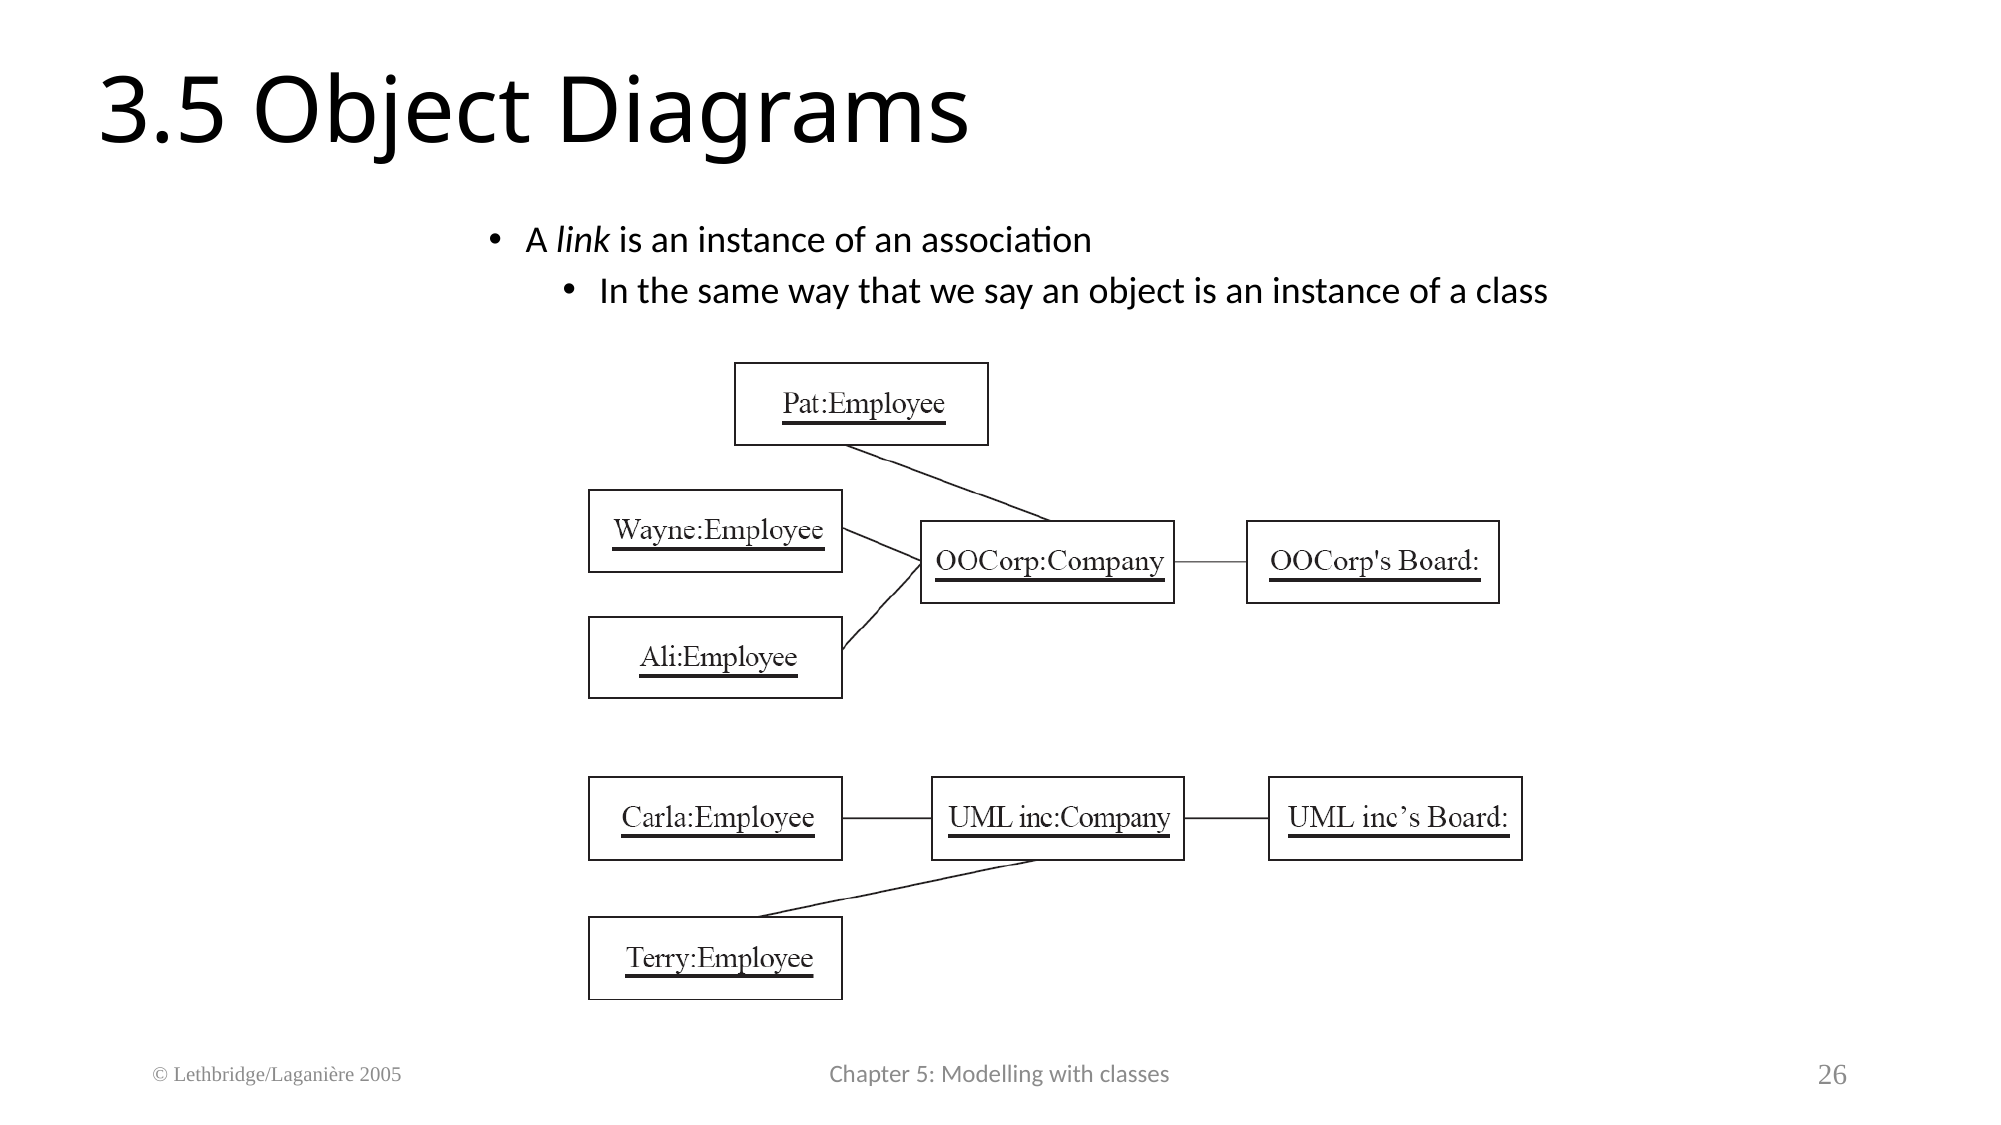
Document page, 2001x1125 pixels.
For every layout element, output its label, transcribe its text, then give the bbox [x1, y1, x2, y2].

title 3.5 Object Diagrams [83, 37, 1884, 188]
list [587, 359, 1525, 1000]
slide_number © Lethbridge/Laganière 2005 [137, 1042, 588, 1103]
footer Chapter 5: Modelling with classes [662, 1042, 1338, 1103]
slide_number 26 [1412, 1042, 1863, 1103]
list A link is an instance of an association In the same way that we say an object is an instance of a class [399, 212, 1663, 350]
